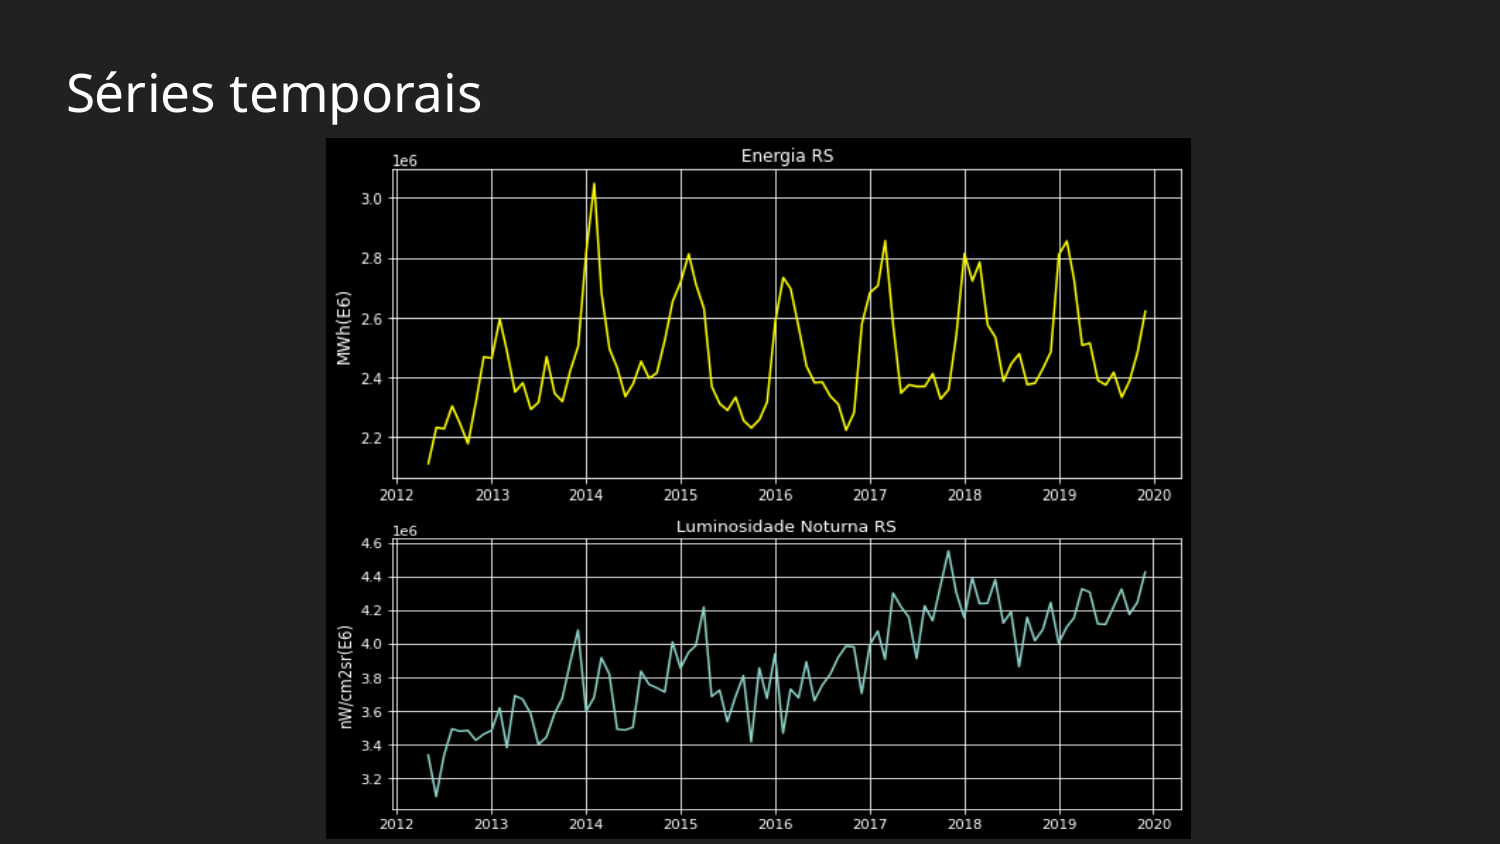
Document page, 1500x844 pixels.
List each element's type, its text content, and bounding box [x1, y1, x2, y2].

title Séries temporais [51, 44, 1449, 139]
picture [326, 138, 1191, 840]
